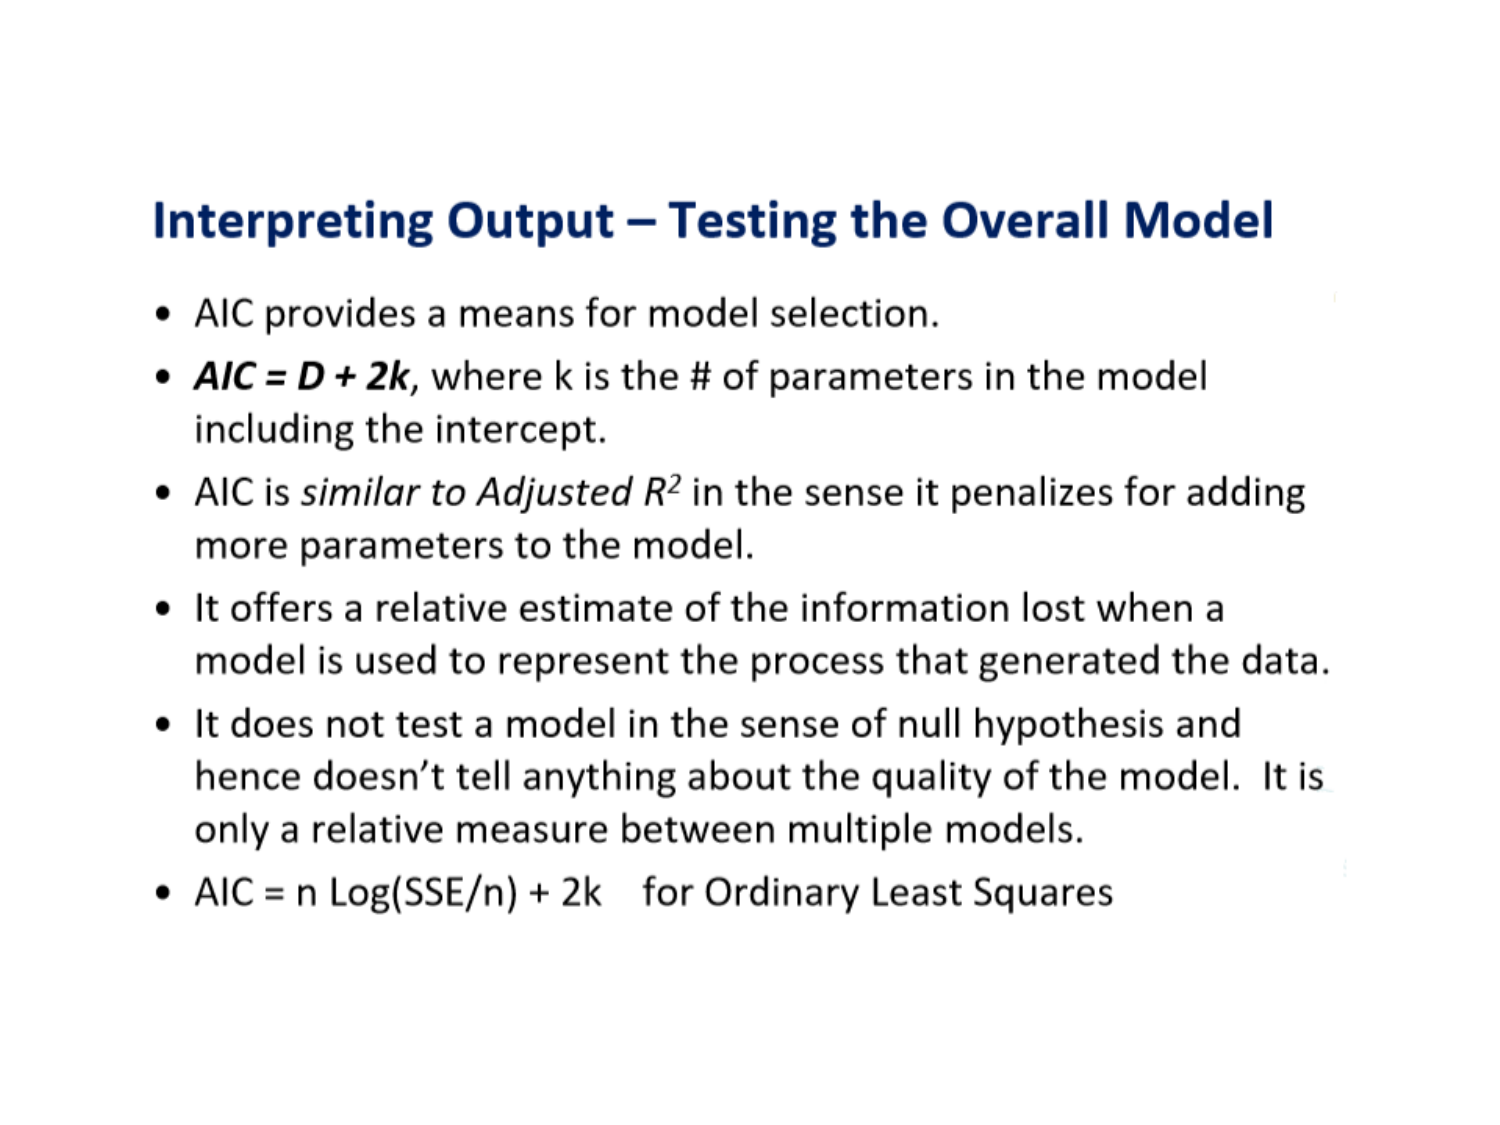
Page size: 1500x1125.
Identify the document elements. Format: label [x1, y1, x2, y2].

picture [147, 193, 1353, 932]
